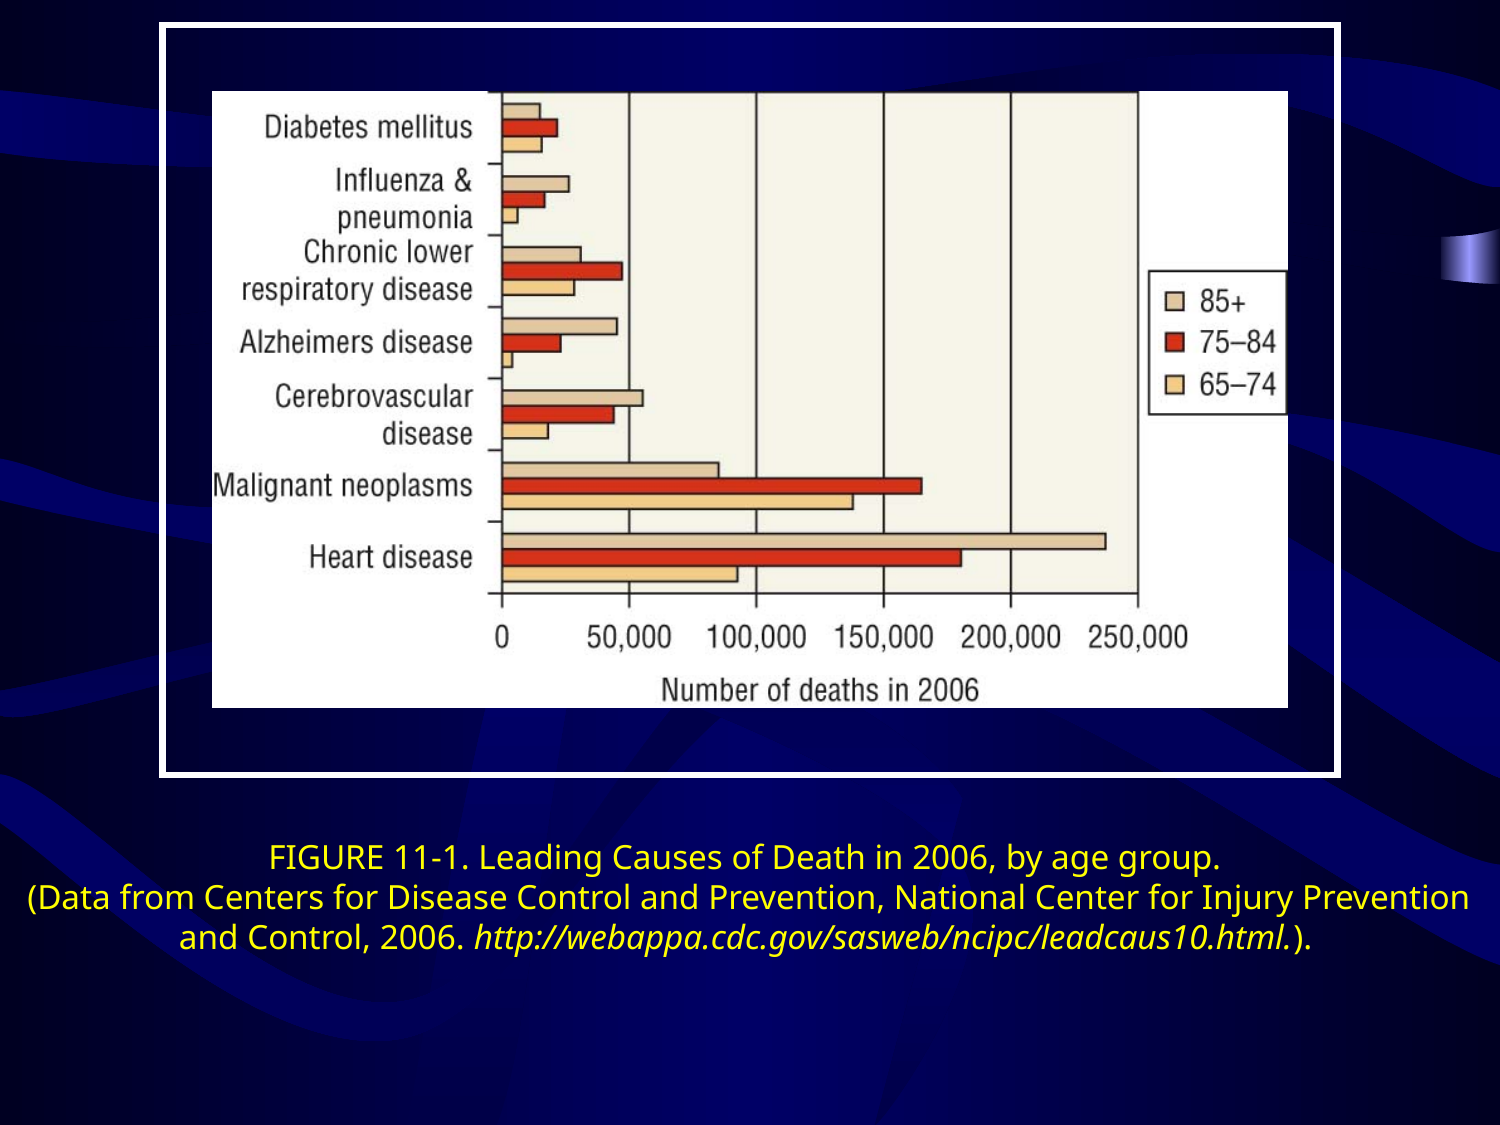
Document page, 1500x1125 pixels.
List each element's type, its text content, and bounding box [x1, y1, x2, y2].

picture [212, 91, 1288, 709]
text_box [162, 24, 1338, 775]
title FIGURE 11-1. Leading Causes of Death in 2006, by age group. (Data from Centers for Disease Control and Prevention, National Center for Injury Prevention and Control, 2006. http://webappa.cdc.gov/sasweb/ncipc/leadcaus10.html.). [0, 762, 1500, 950]
